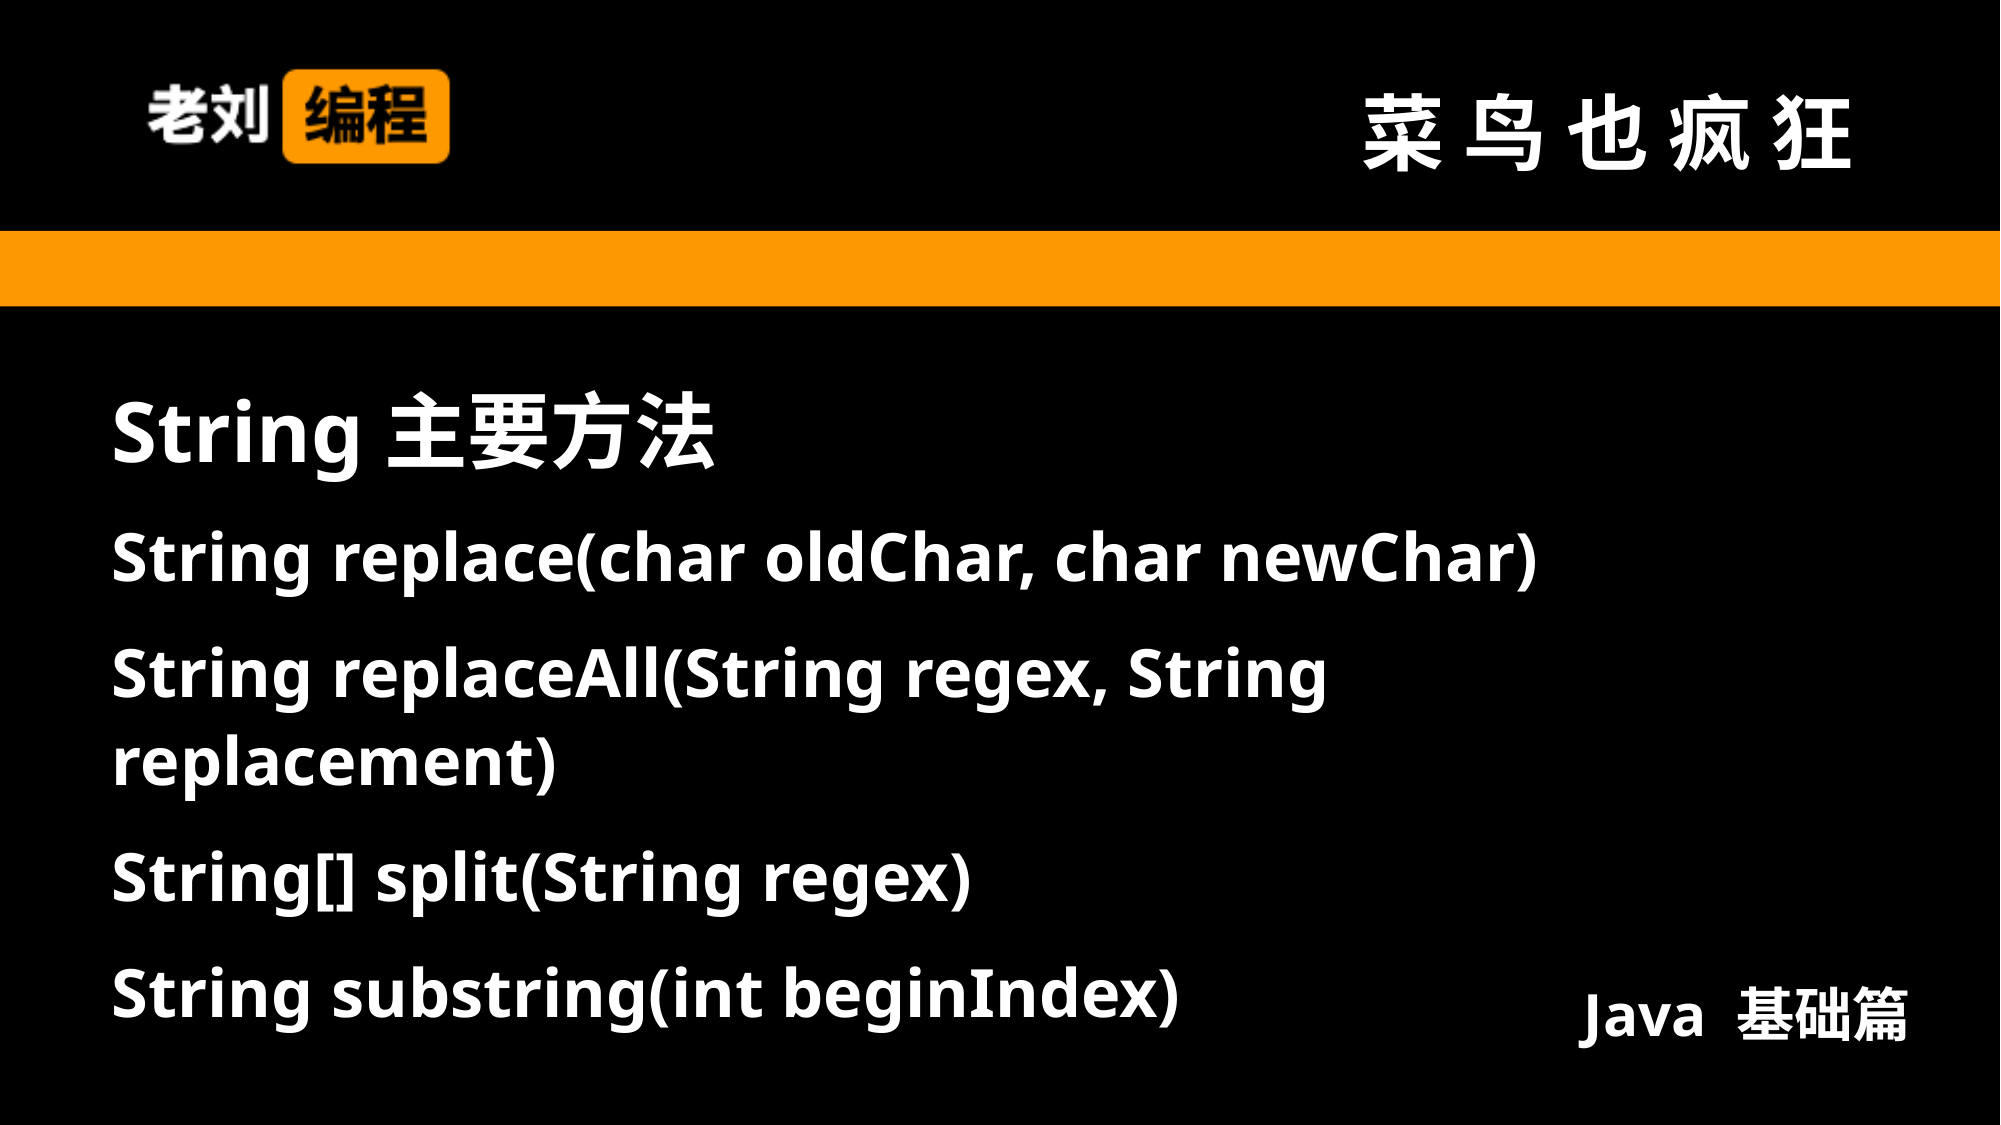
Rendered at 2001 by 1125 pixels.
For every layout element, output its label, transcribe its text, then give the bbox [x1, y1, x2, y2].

text_box Java 基础篇 [1568, 964, 1932, 1111]
text_box 菜 鸟 也 疯 狂 [1347, 44, 1932, 189]
picture [95, 28, 492, 207]
subtitle String主要方法 String replace(char oldChar, char newChar) String replaceAll(String regex, String replacement) String[] split(String regex) String substring(int beginIndex) [96, 361, 1683, 1045]
